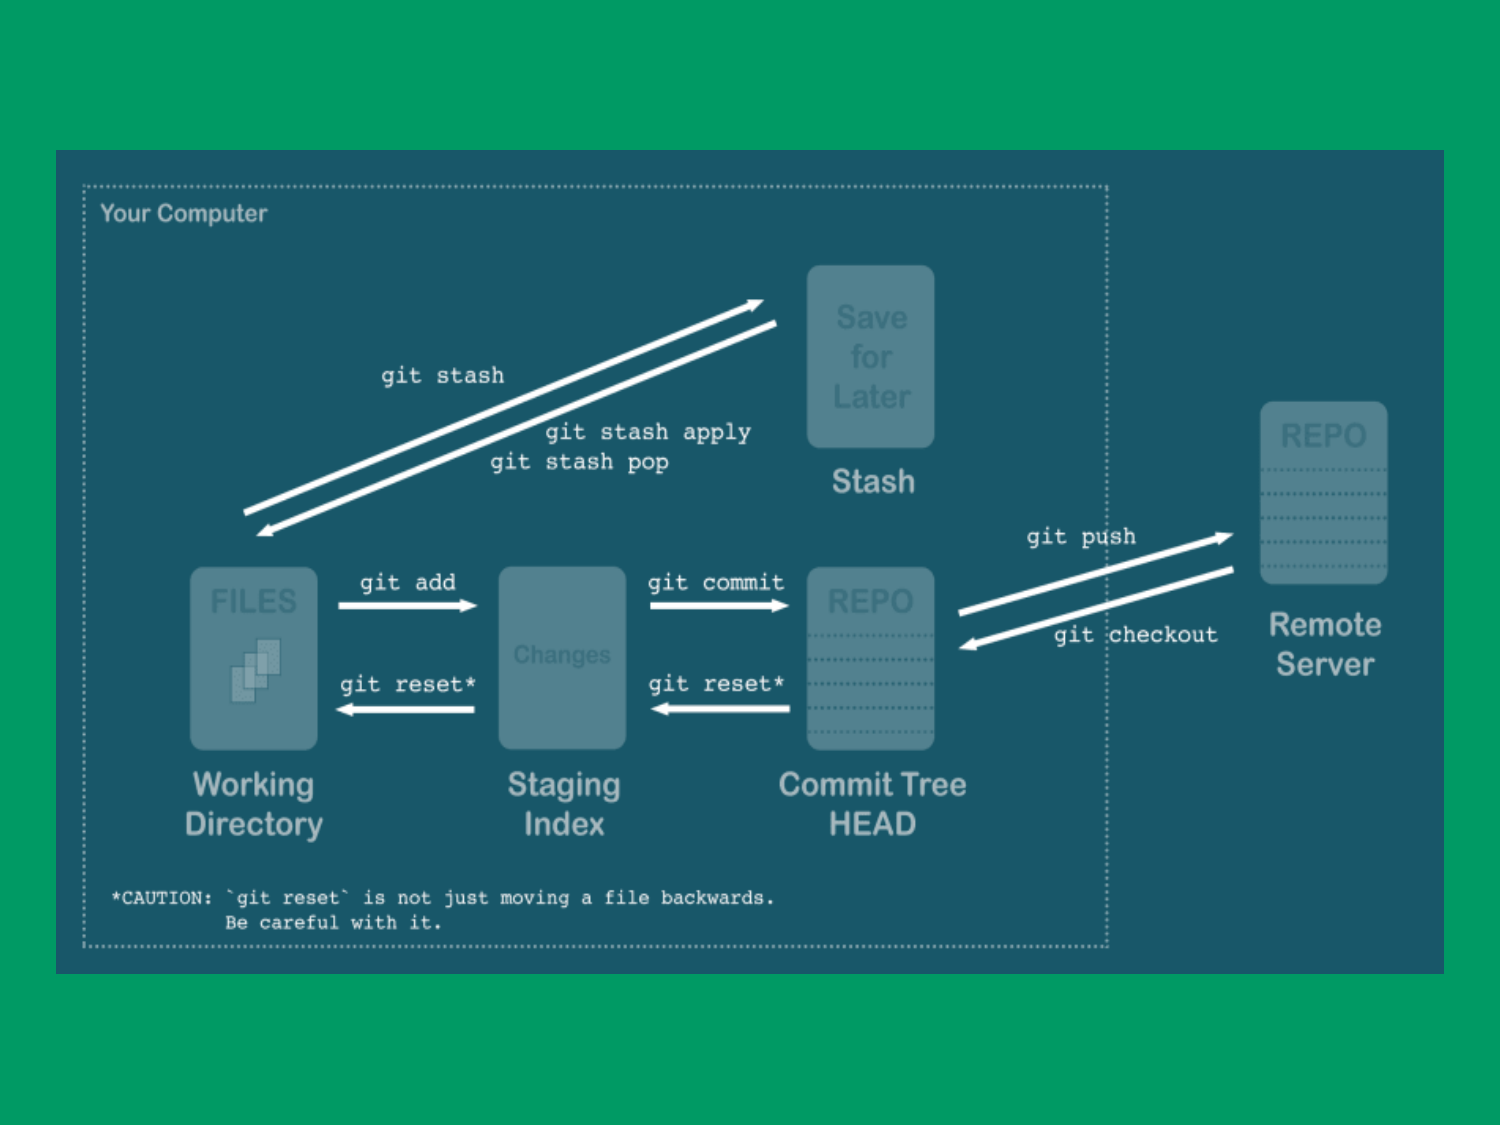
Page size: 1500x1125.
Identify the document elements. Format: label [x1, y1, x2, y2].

picture [56, 150, 1444, 975]
